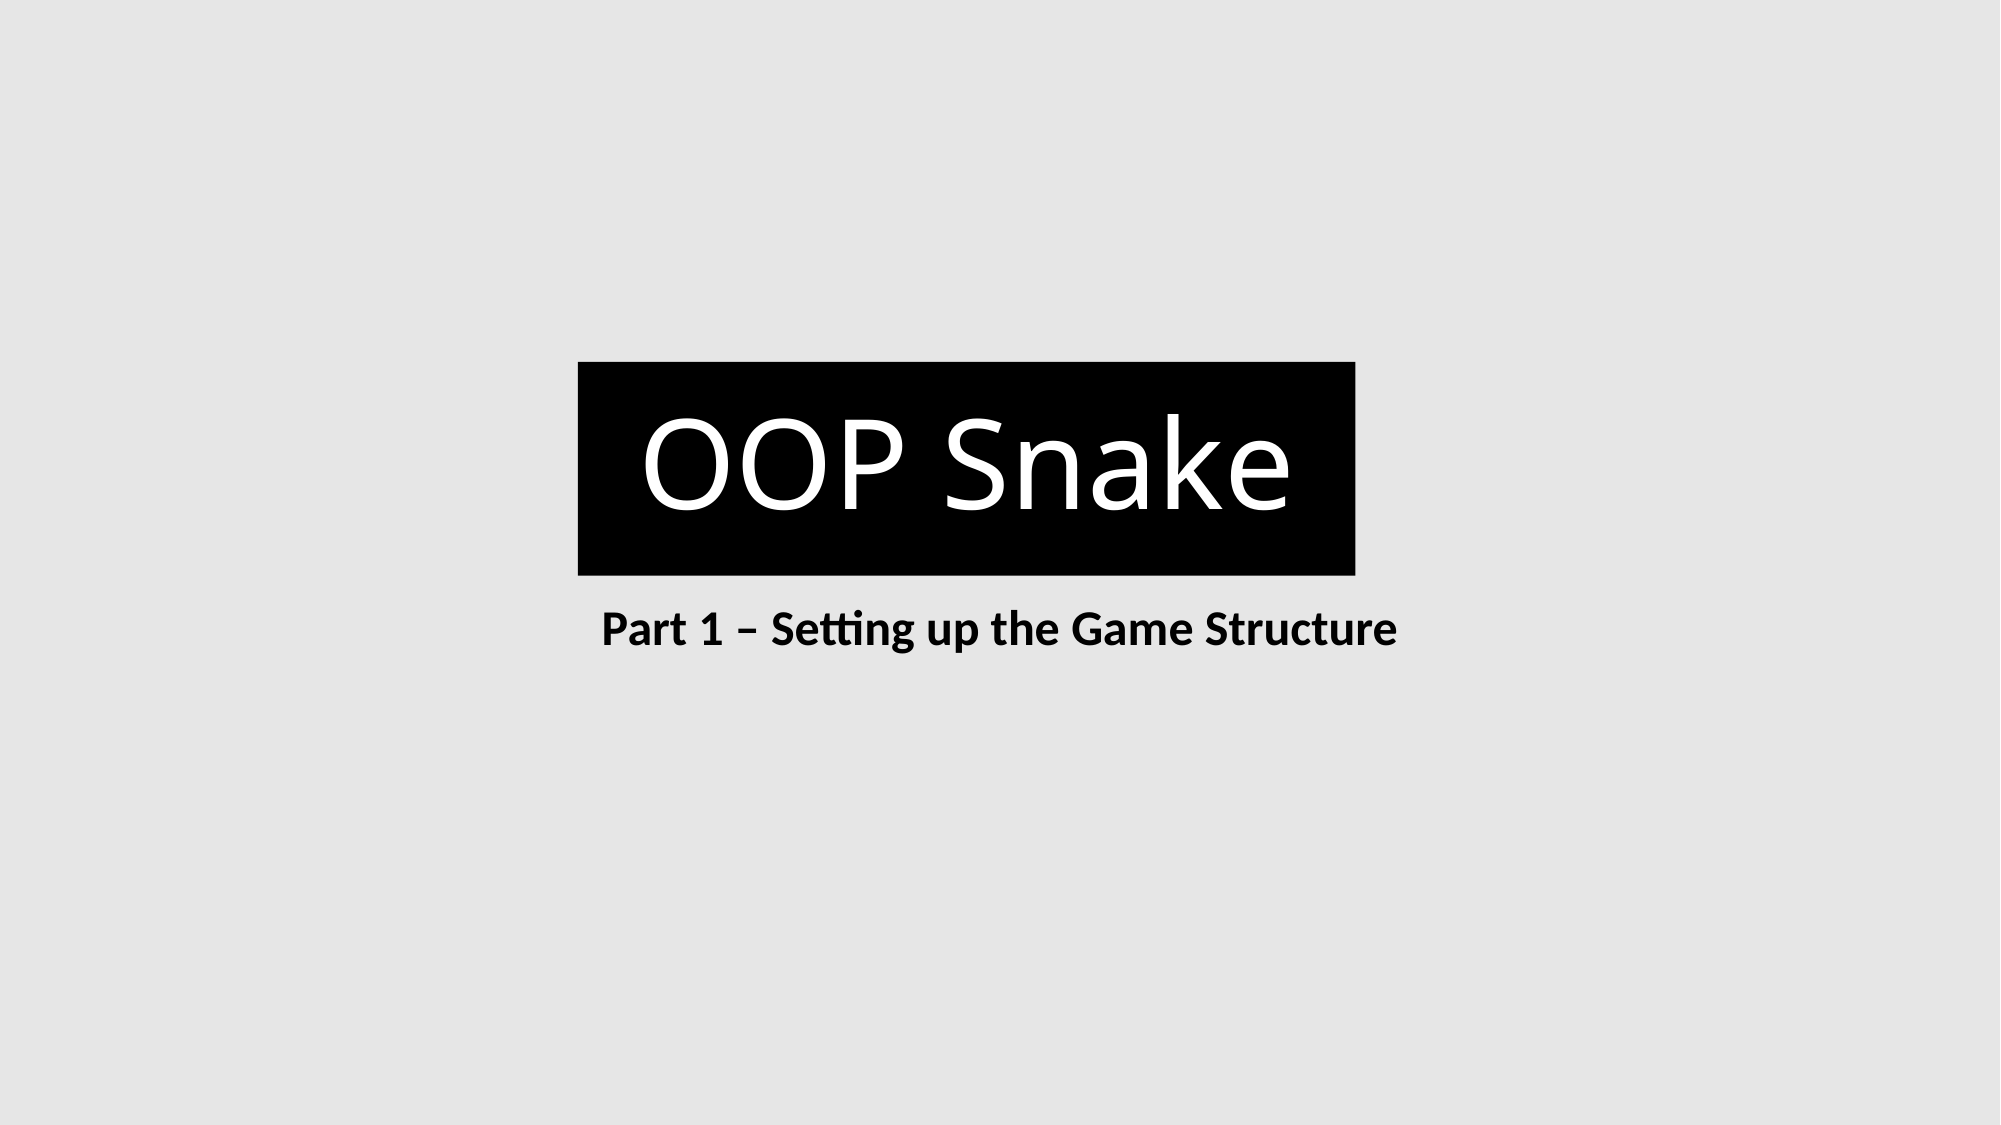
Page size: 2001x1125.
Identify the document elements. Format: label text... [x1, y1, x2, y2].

title OOP Snake [577, 361, 1356, 576]
subtitle Part 1 – Setting up the Game Structure [249, 594, 1750, 867]
